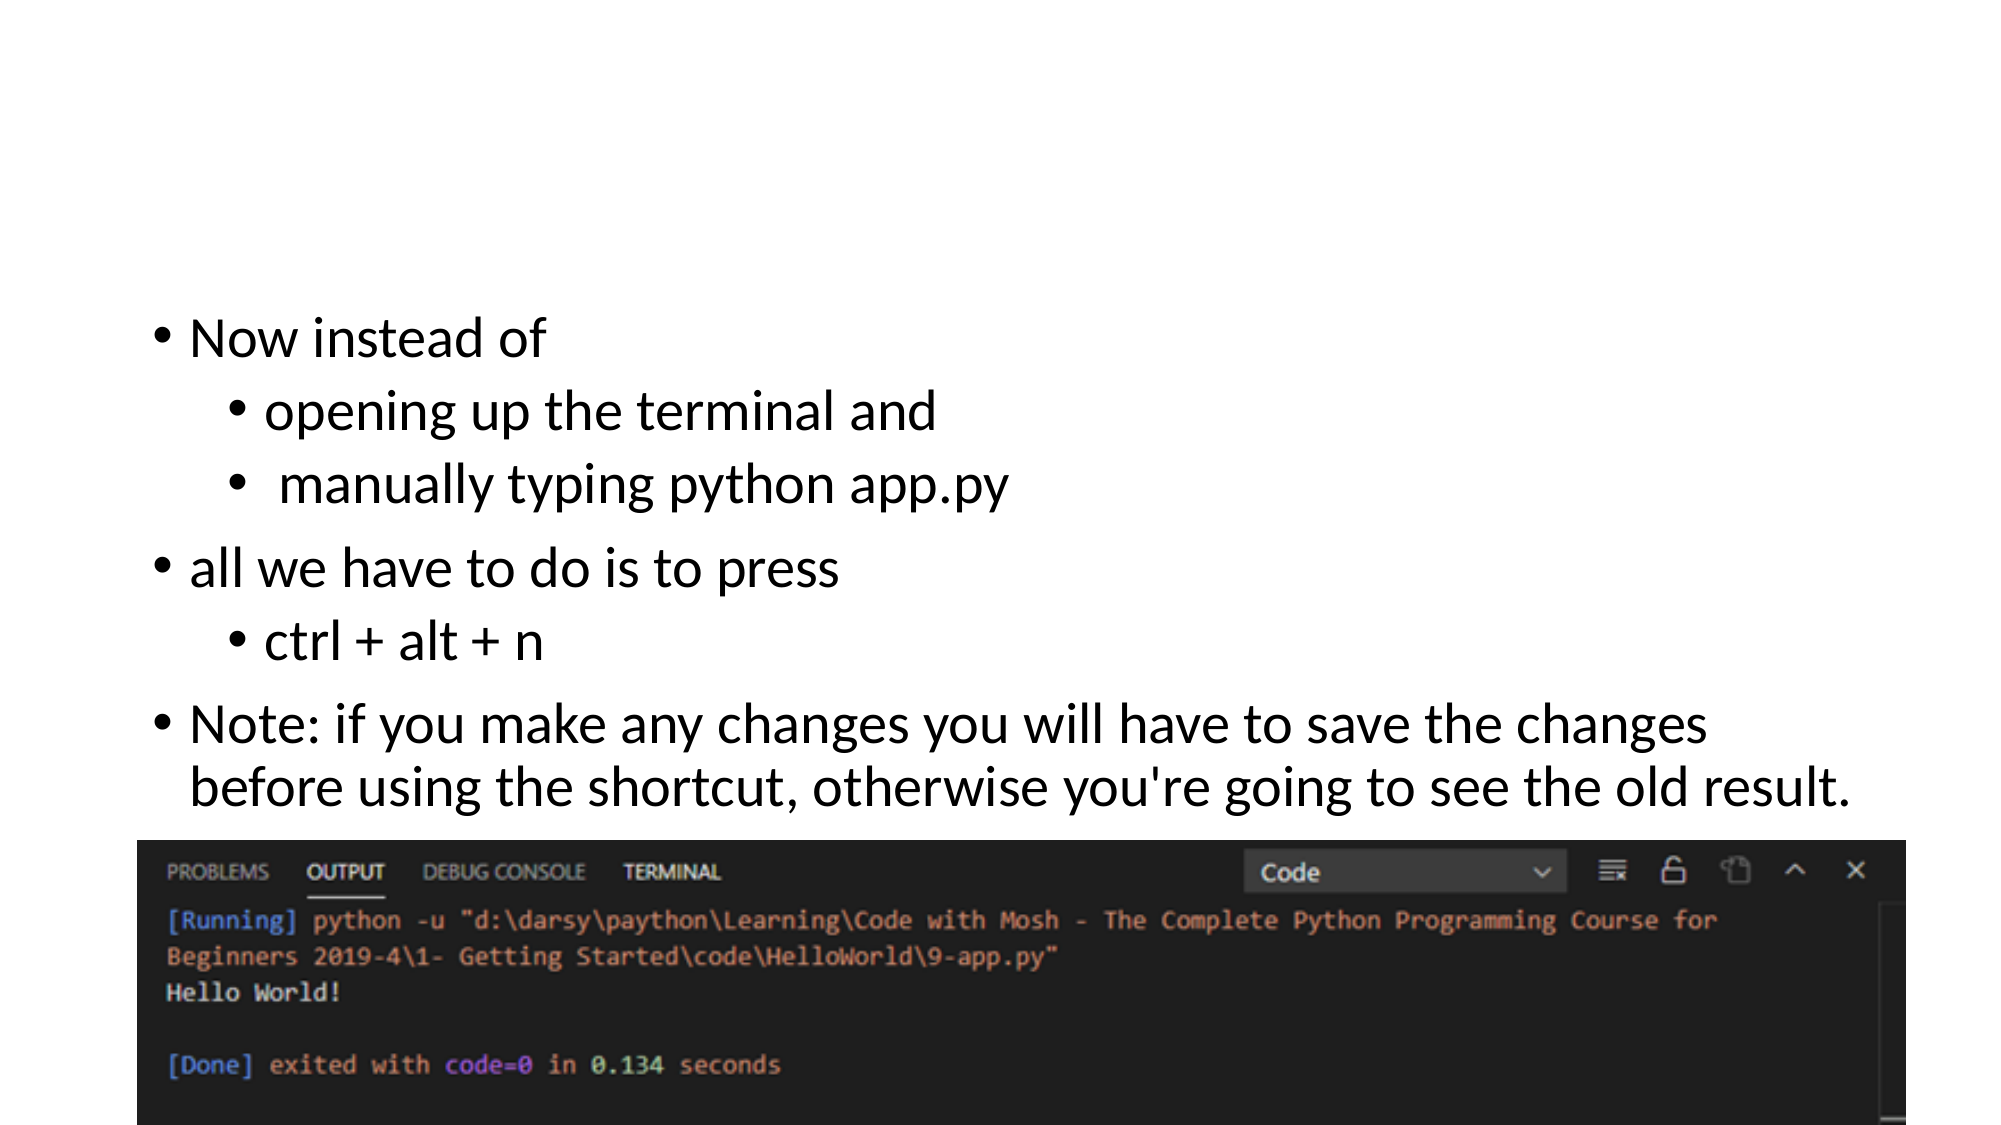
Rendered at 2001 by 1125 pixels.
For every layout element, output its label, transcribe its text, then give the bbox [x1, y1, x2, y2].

picture [137, 840, 1906, 1125]
list Now instead of opening up the terminal and manually typing python app.py all we have to do is to press ctrl + alt + n Note: if you make any changes you will have to save the changes before using the shortcut, otherwise you're going to see the old result. [137, 299, 1888, 840]
